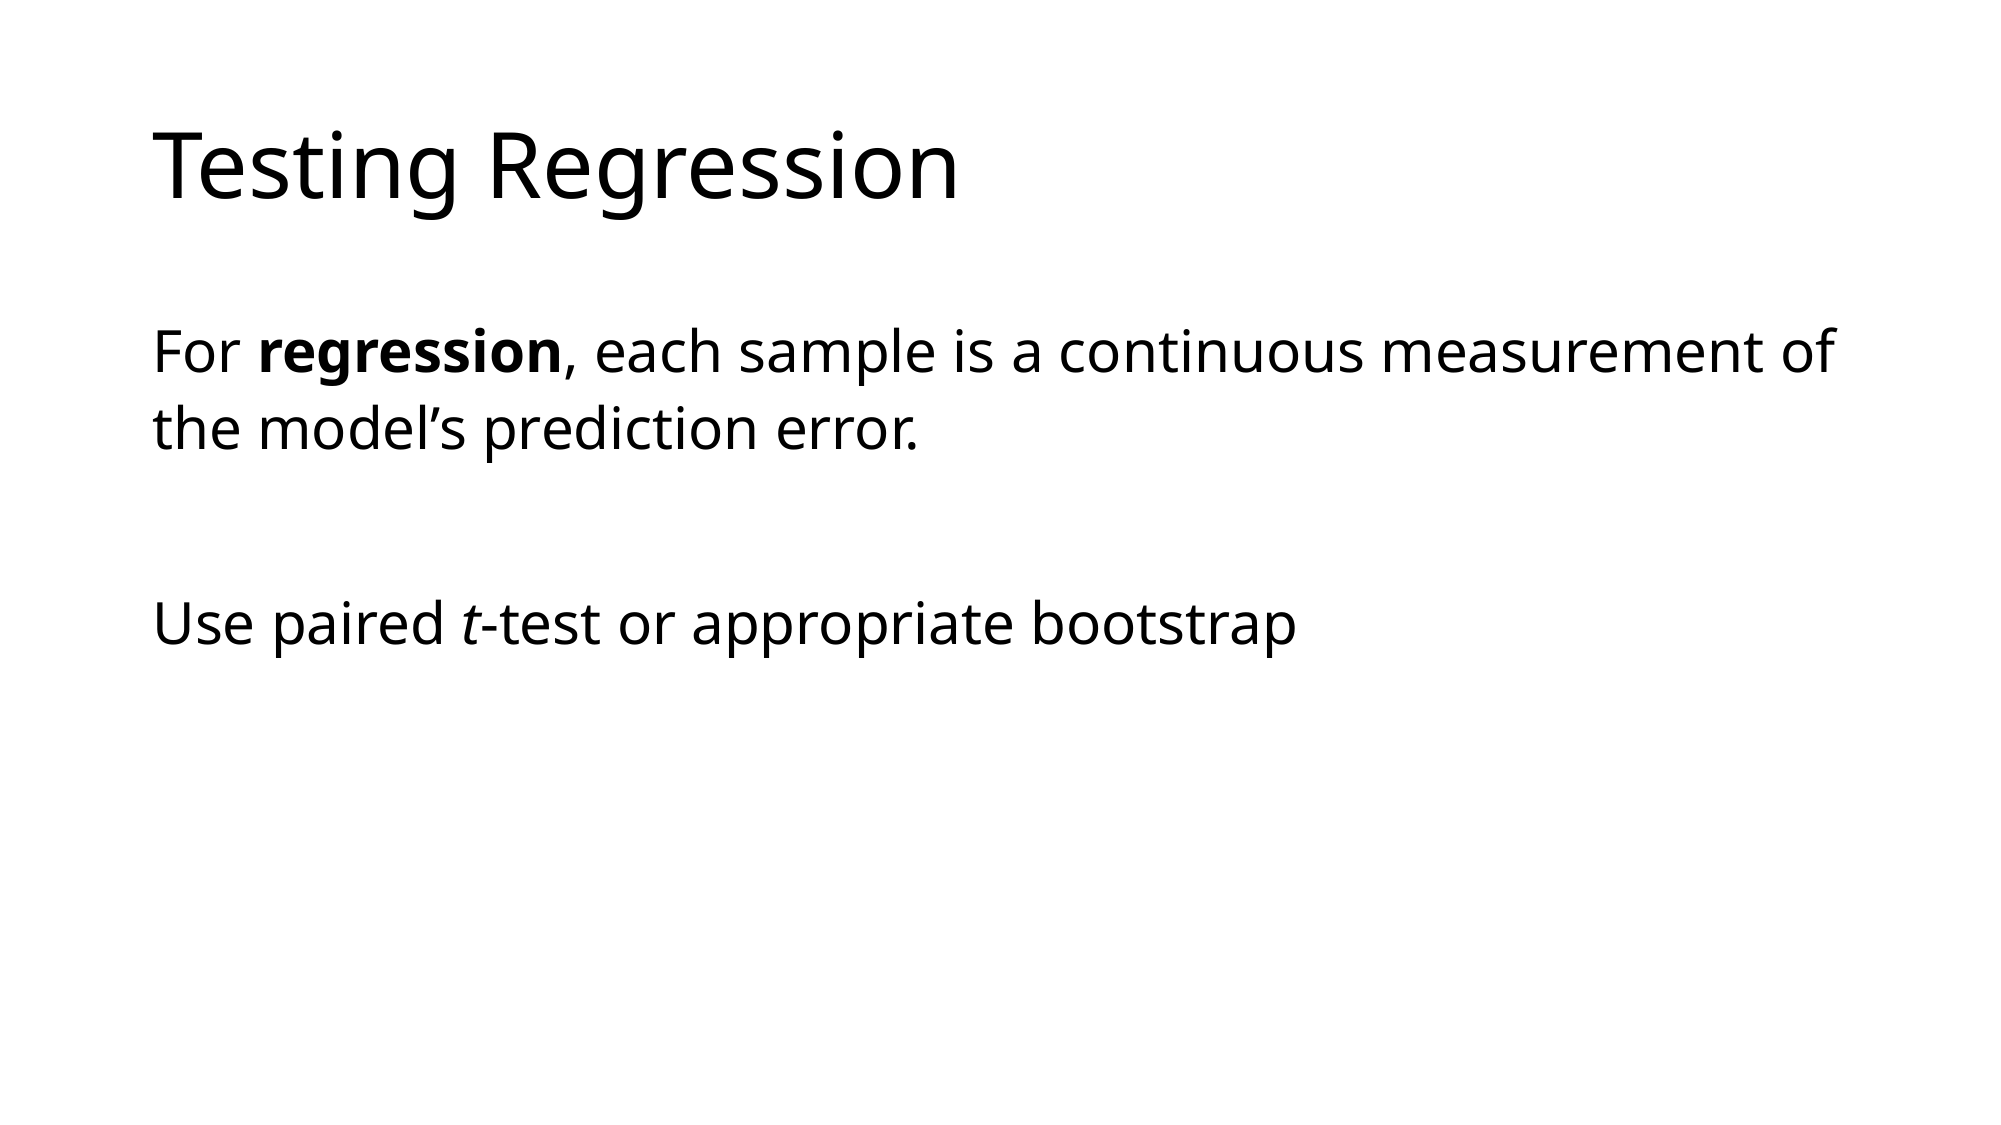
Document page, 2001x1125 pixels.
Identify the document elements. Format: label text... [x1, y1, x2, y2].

title Testing Regression [137, 59, 1863, 278]
list For regression, each sample is a continuous measurement of the model’s prediction error. Use paired t-test or appropriate bootstrap [137, 299, 1863, 1014]
